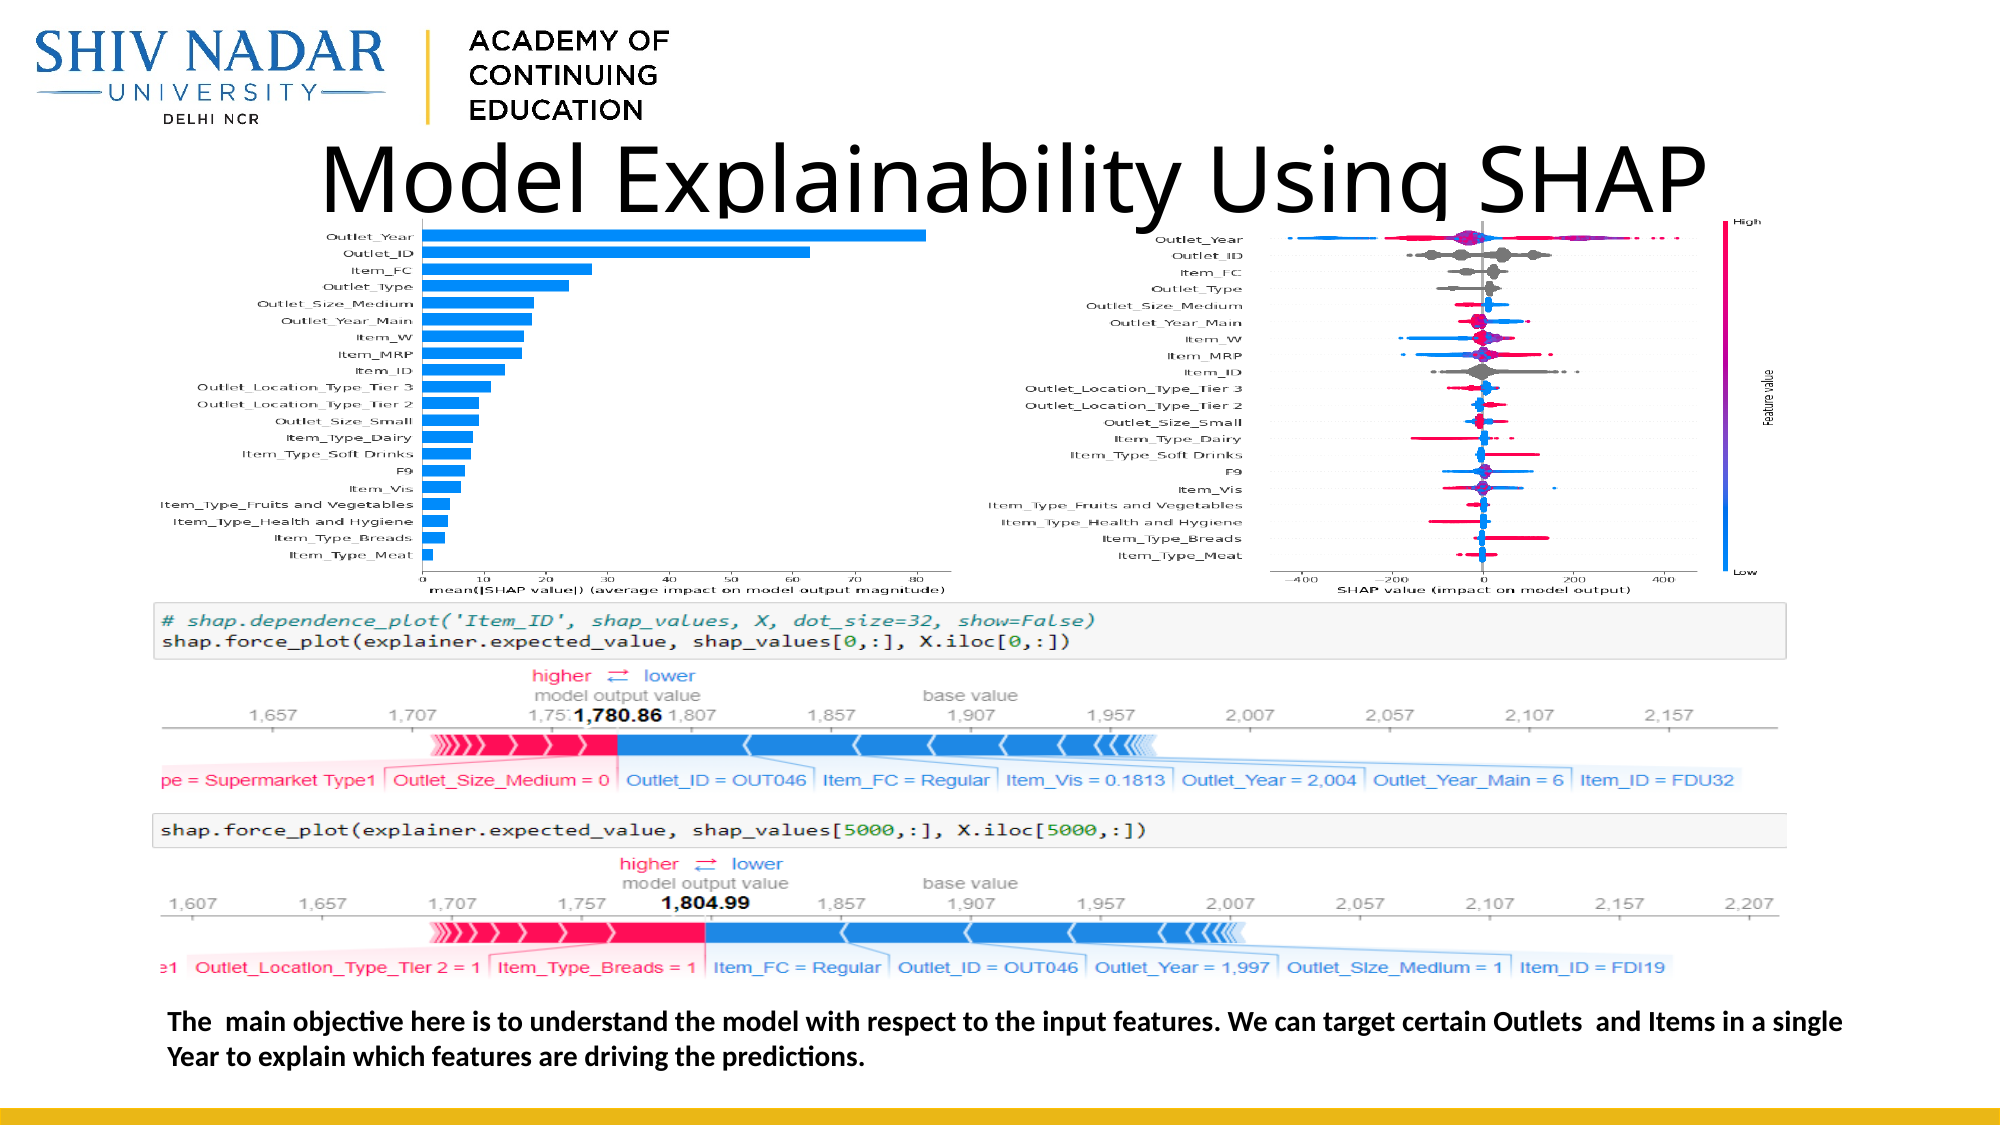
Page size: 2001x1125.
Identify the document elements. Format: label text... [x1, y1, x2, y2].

picture [36, 26, 678, 127]
picture [152, 214, 960, 599]
text_box The main objective here is to understand the model with respect to the input features. We can target certain Outlets and Items in a single Year to explain which features are driving the predictions. [152, 995, 1878, 1080]
text_box [0, 1107, 2000, 1125]
picture [980, 214, 1787, 599]
title Model Explainability Using SHAP [152, 111, 1878, 255]
picture [152, 600, 1787, 989]
